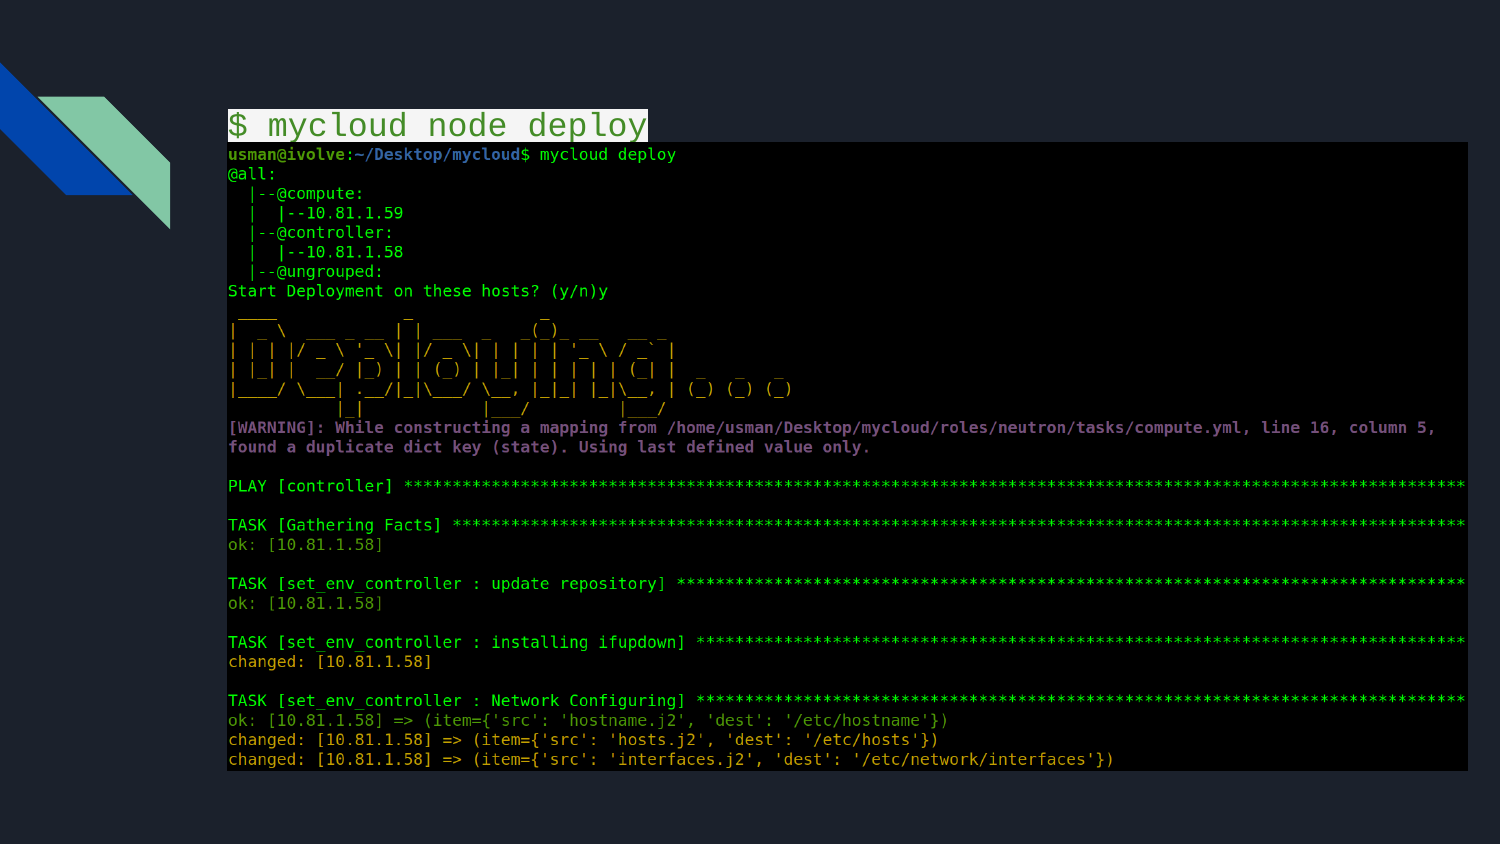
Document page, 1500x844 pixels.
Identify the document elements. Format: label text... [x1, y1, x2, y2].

picture [227, 142, 1468, 771]
list $ mycloud node deploy [212, 73, 1368, 552]
